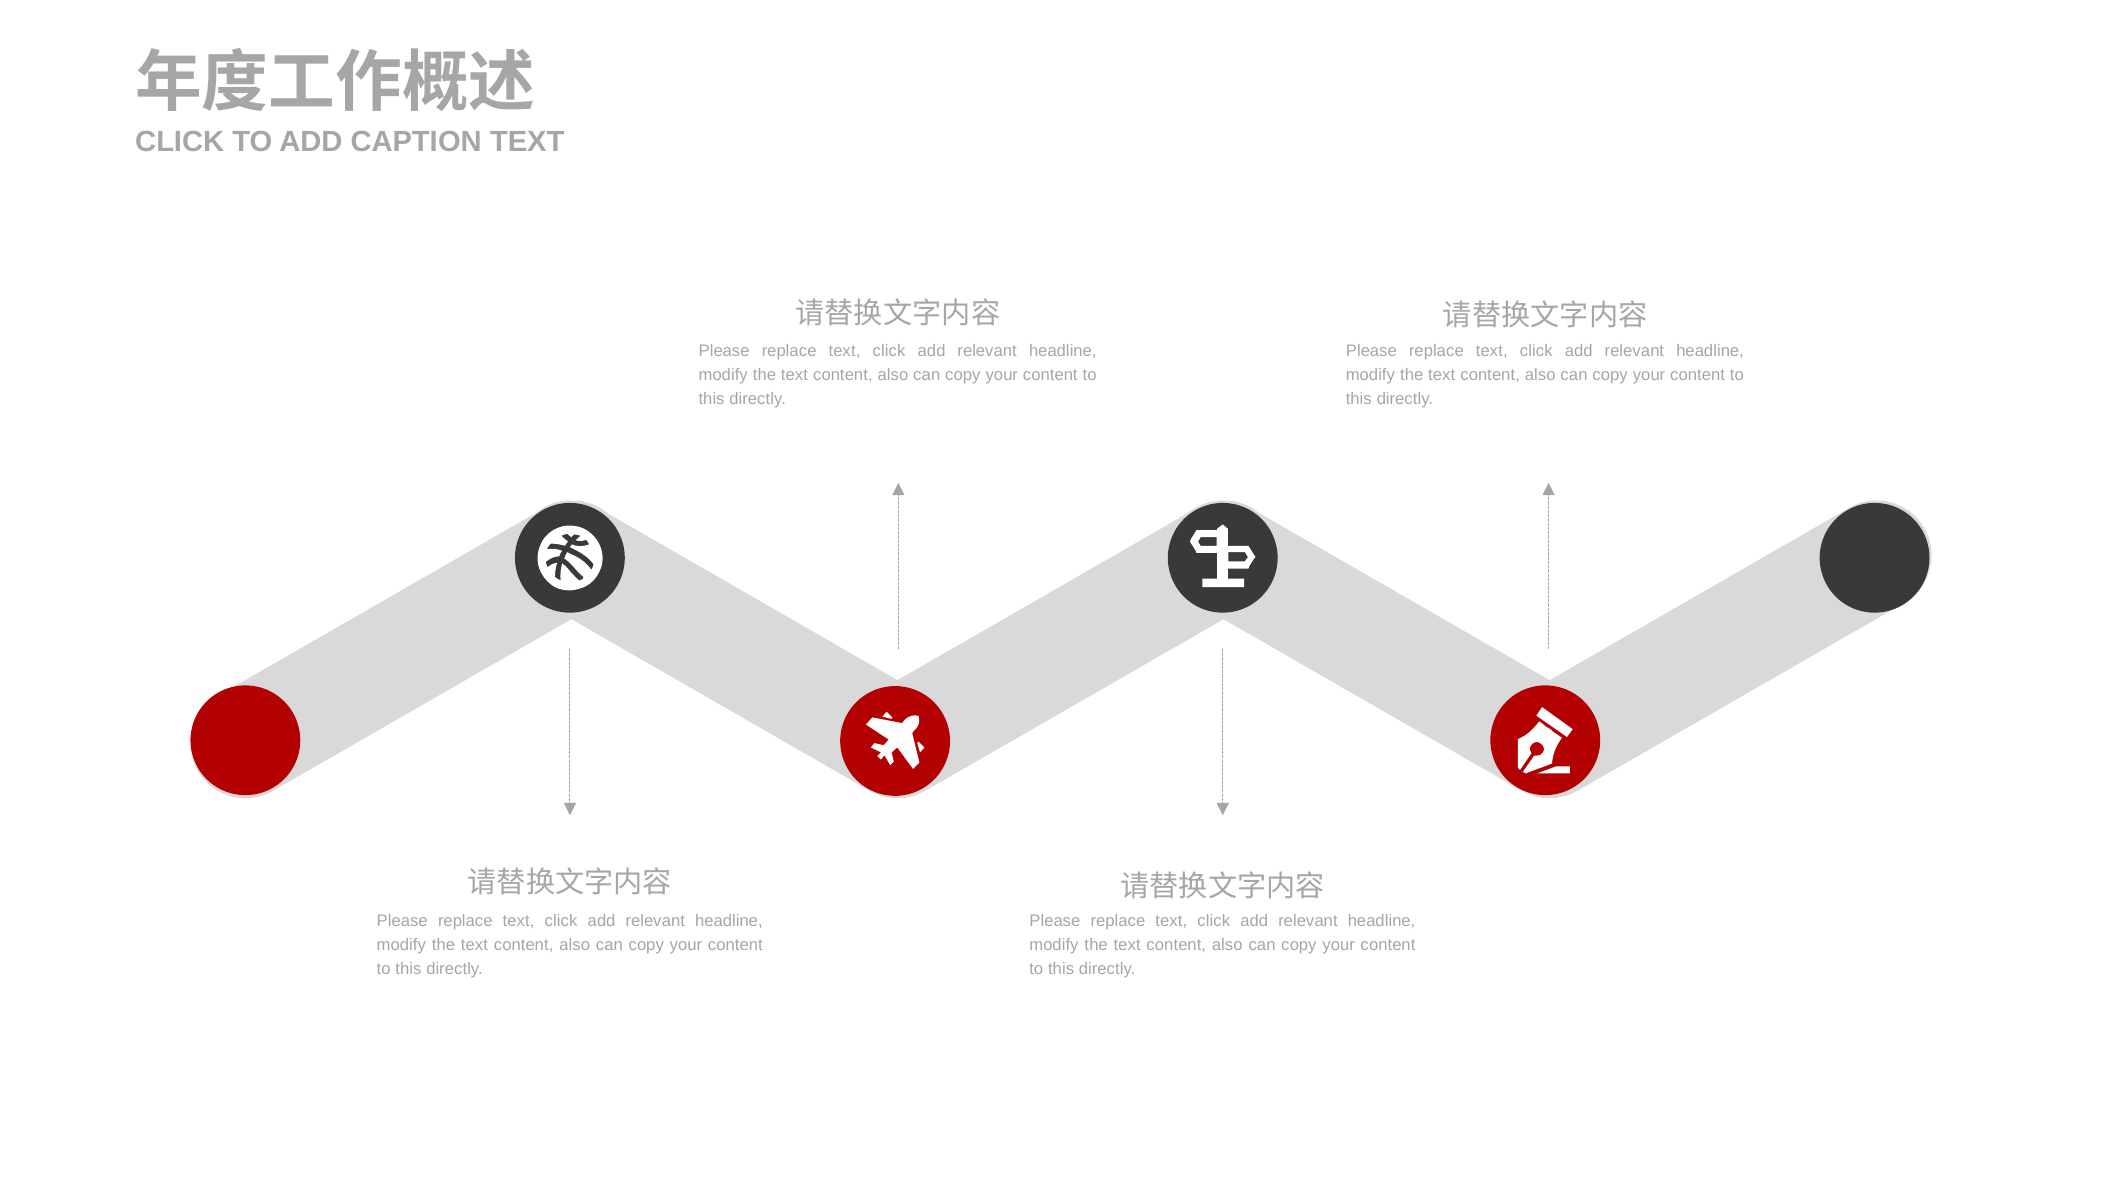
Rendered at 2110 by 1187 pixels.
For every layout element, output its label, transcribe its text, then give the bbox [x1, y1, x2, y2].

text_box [190, 268, 1930, 1030]
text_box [1014, 853, 1431, 985]
text_box CLICK TO ADD CAPTION TEXT [135, 122, 596, 158]
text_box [1331, 282, 1760, 415]
text_box 年度工作概述 [135, 38, 596, 119]
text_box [361, 849, 779, 985]
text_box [683, 280, 1113, 415]
